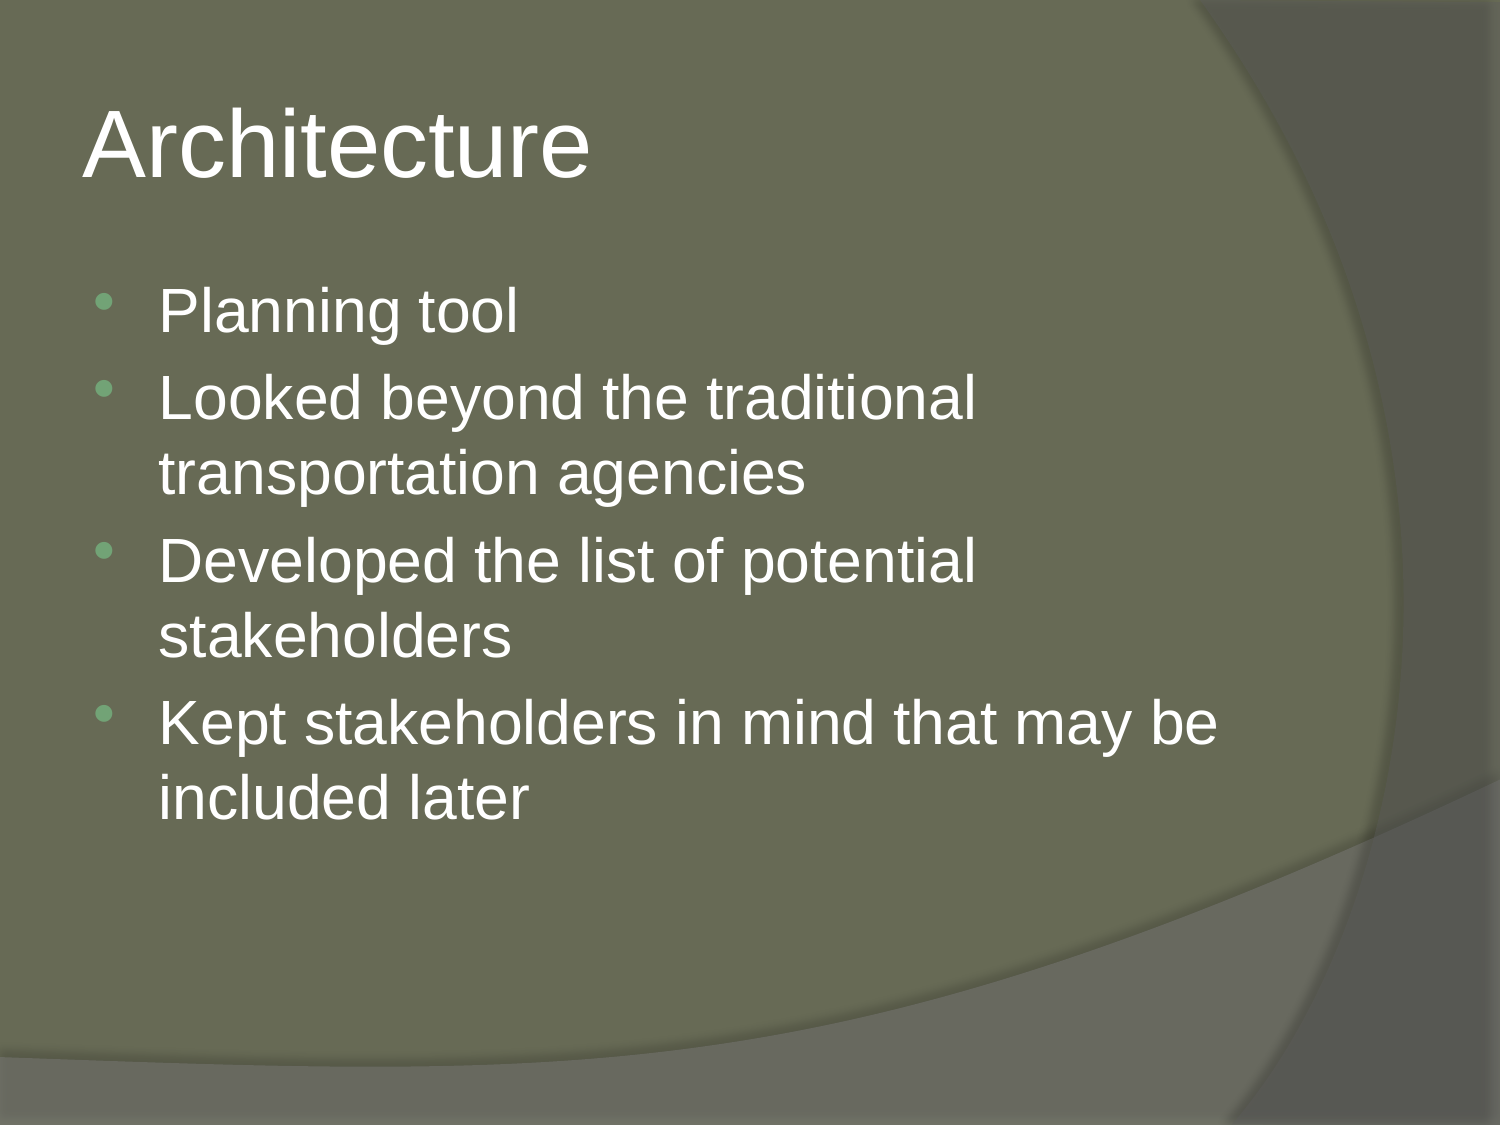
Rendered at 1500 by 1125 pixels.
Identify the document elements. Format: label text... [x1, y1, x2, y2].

list Planning tool Looked beyond the traditional transportation agencies Developed the list of potential stakeholders Kept stakeholders in mind that may be included later [75, 262, 1300, 1005]
title Architecture [75, 45, 1300, 233]
